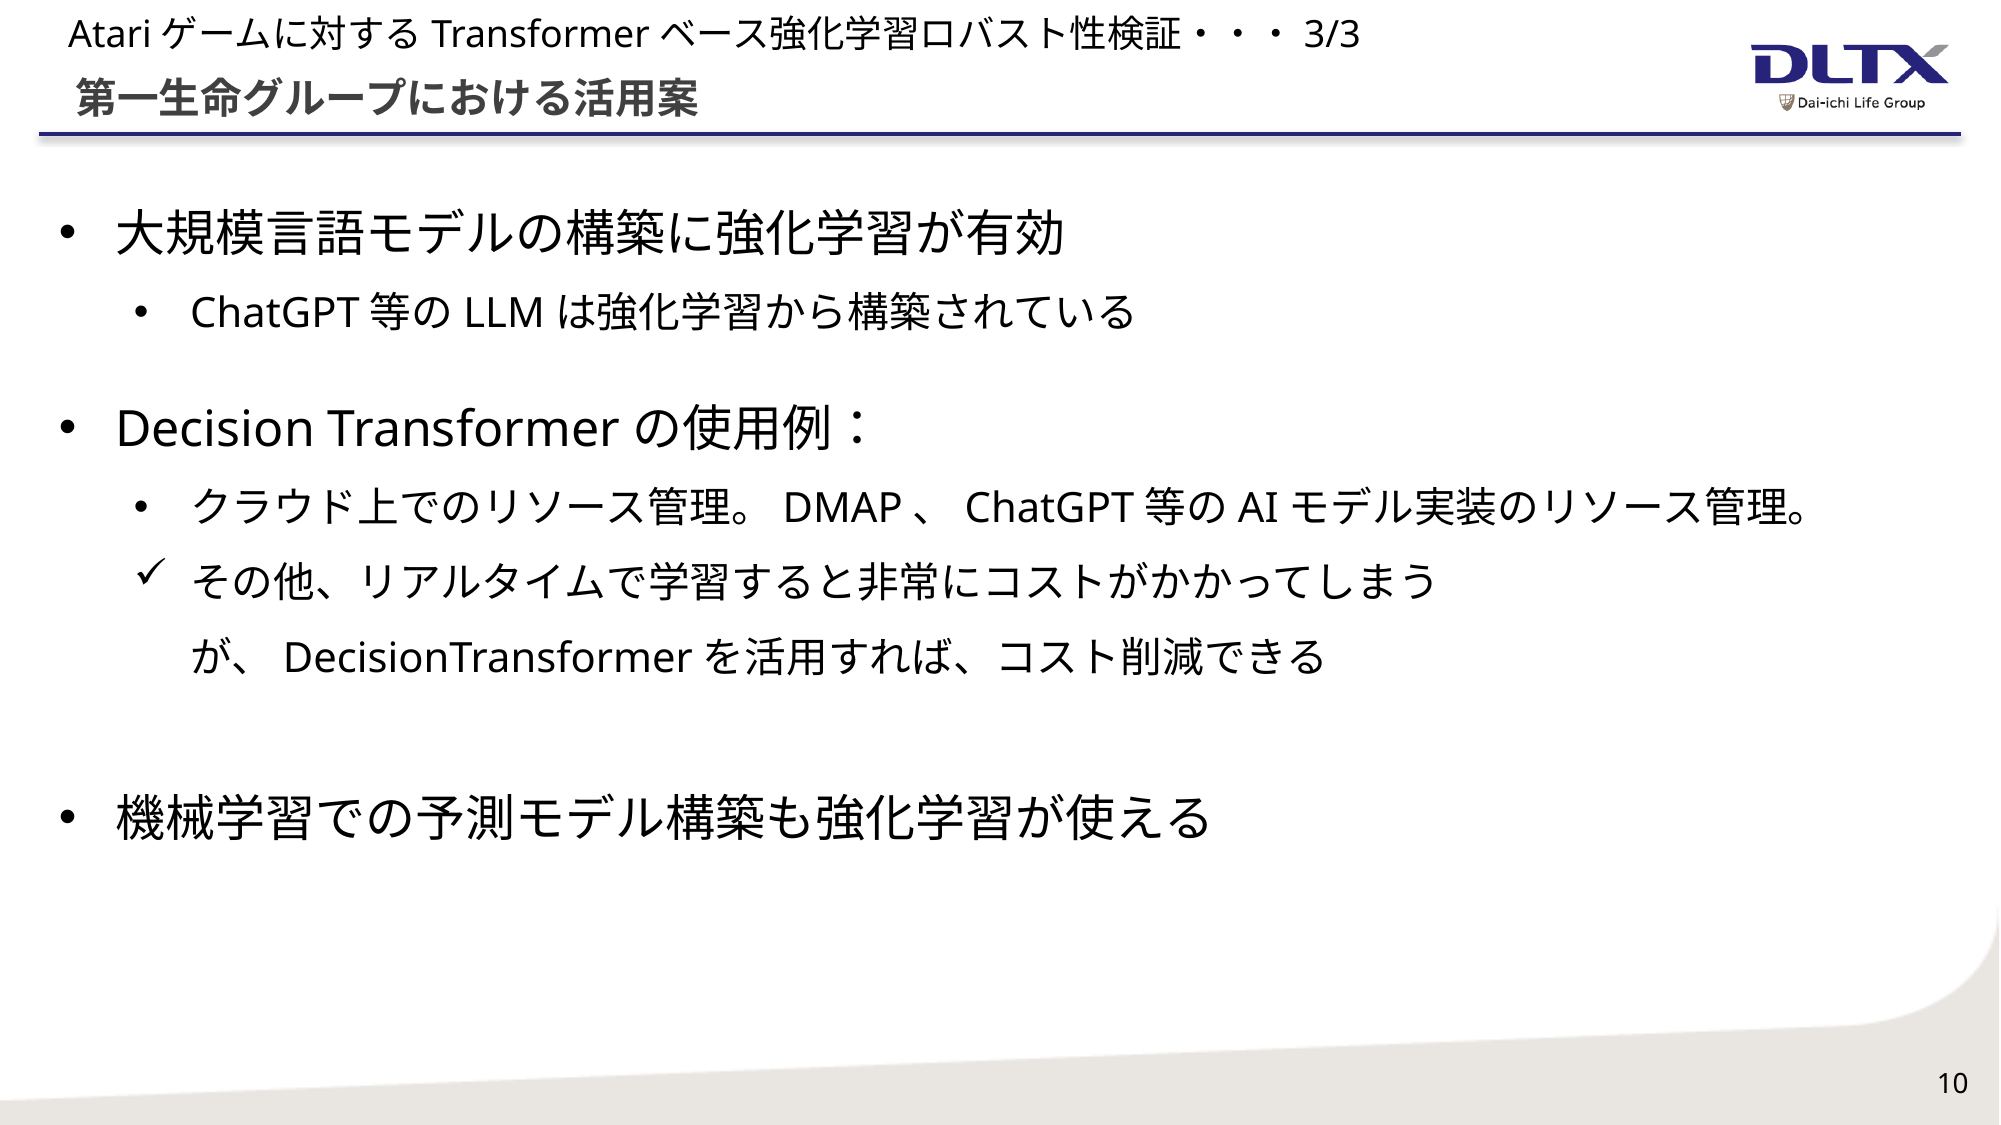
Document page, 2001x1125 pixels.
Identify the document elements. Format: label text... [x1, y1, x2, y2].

slide_number 10 [1890, 1061, 1982, 1109]
text_box Atariゲームに対するTransformerベース強化学習ロバスト性検証・・・3/3 [53, 2, 1749, 91]
picture [0, 2, 2000, 1125]
text_box 大規模言語モデルの構築に強化学習が有効 ChatGPT等のLLMは強化学習から構築されている Decision Transformerの使用例： クラウド上でのリソース管理。DMAP、ChatGPT等のAIモデル実装のリソース管理。 その他、リアルタイムで学習すると非常にコストがかかってしまうが、DecisionTransformerを活用すれば、コスト削減できる 機械学習での予測モデル構築も強化学習が使える [53, 195, 1927, 928]
text_box 第一生命グループにおける活用案 [60, 64, 1667, 133]
